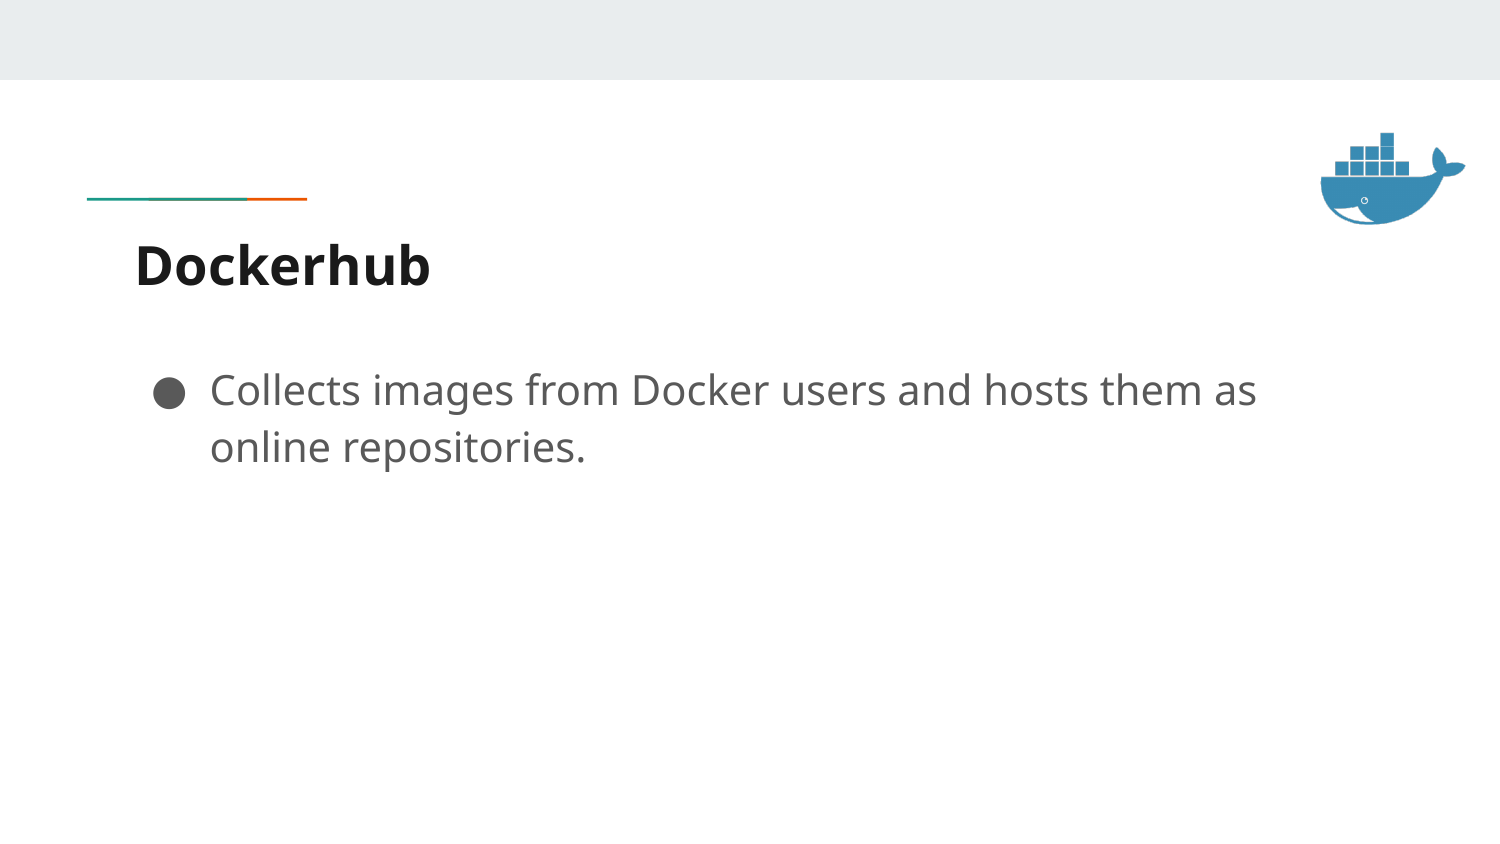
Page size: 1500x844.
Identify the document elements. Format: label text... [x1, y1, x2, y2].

picture [1319, 104, 1468, 253]
text_box Collects images from Docker users and hosts them as online repositories. [119, 340, 1381, 504]
text_box Dockerhub [119, 216, 1381, 305]
